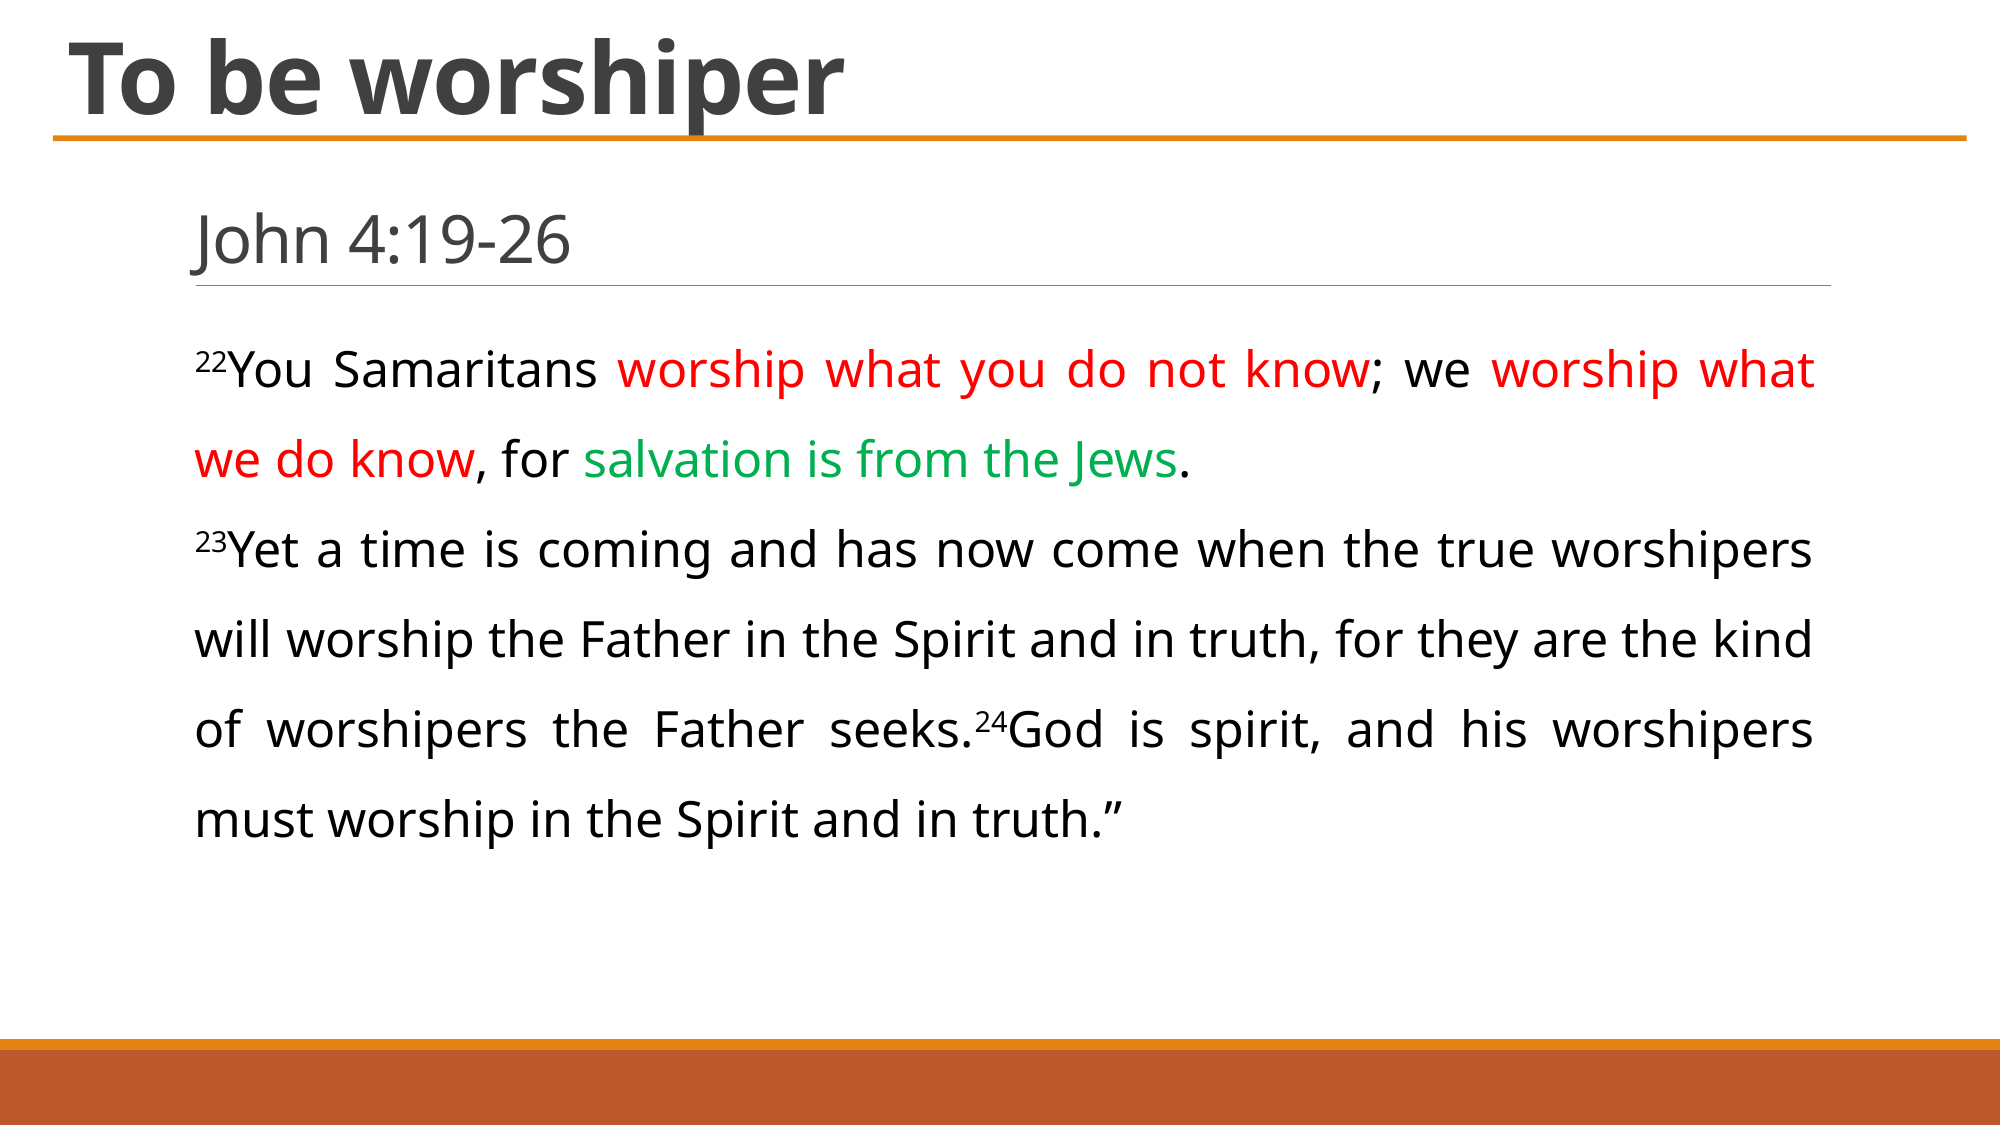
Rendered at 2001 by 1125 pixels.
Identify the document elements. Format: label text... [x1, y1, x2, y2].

text_box [51, 134, 1968, 142]
text_box 22You Samaritans worship what you do not know; we worship what we do know, for salvation is from the Jews. 23Yet a time is coming and has now come when the true worshipers will worship the Father in the Spirit and in truth, for they are the kind of worshipers the Father seeks.24God is spirit, and his worshipers must worship in the Spirit and in truth.” [179, 299, 1830, 855]
text_box To be worshiper [52, 14, 1703, 134]
title John 4:19-26 [180, 156, 1830, 285]
